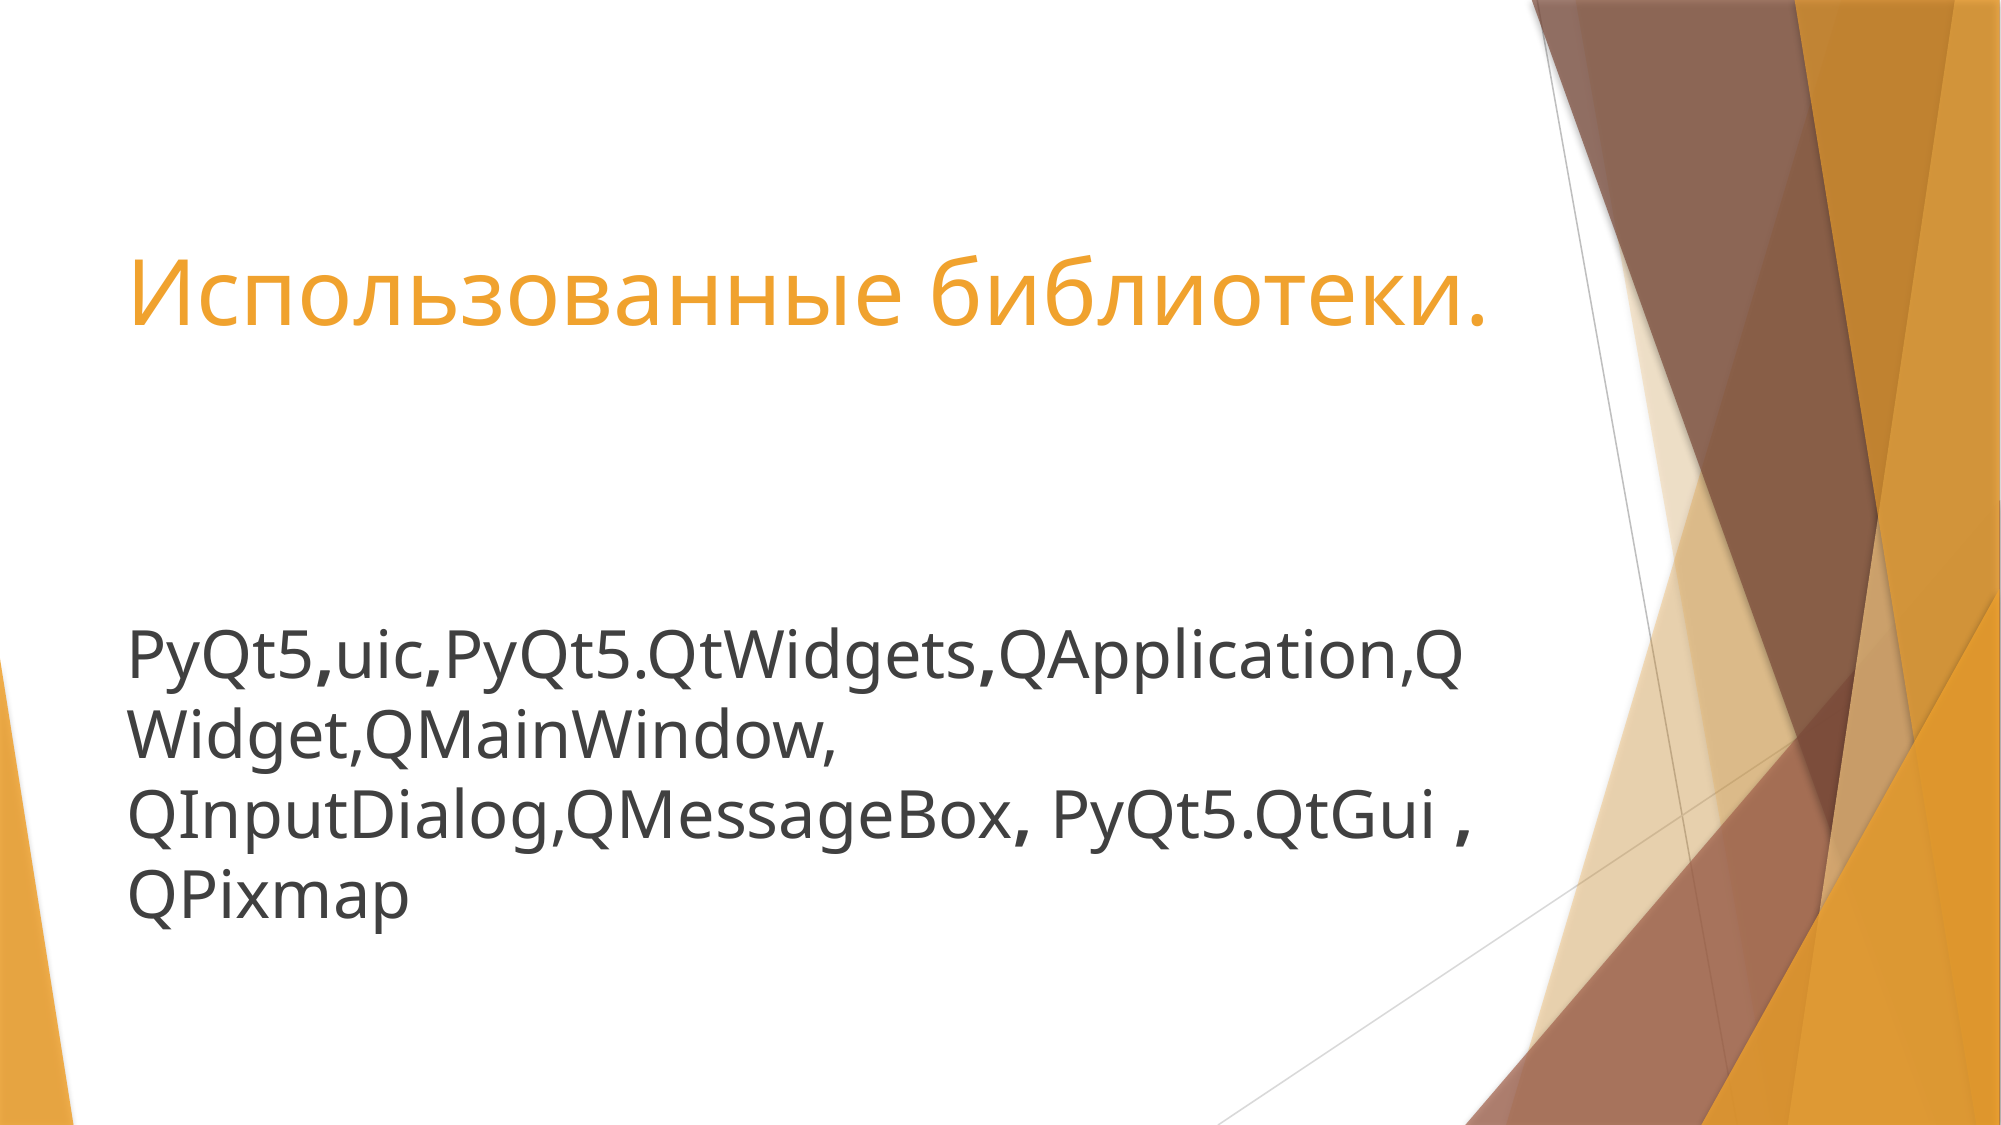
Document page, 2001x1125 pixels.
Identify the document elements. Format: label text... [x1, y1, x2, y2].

title Использованные библиотеки. [111, 99, 1522, 477]
list PyQt5,uic,PyQt5.QtWidgets,QApplication,QWidget,QMainWindow, QInputDialog,QMessageBox, PyQt5.QtGui , QPixmap [111, 552, 1522, 991]
